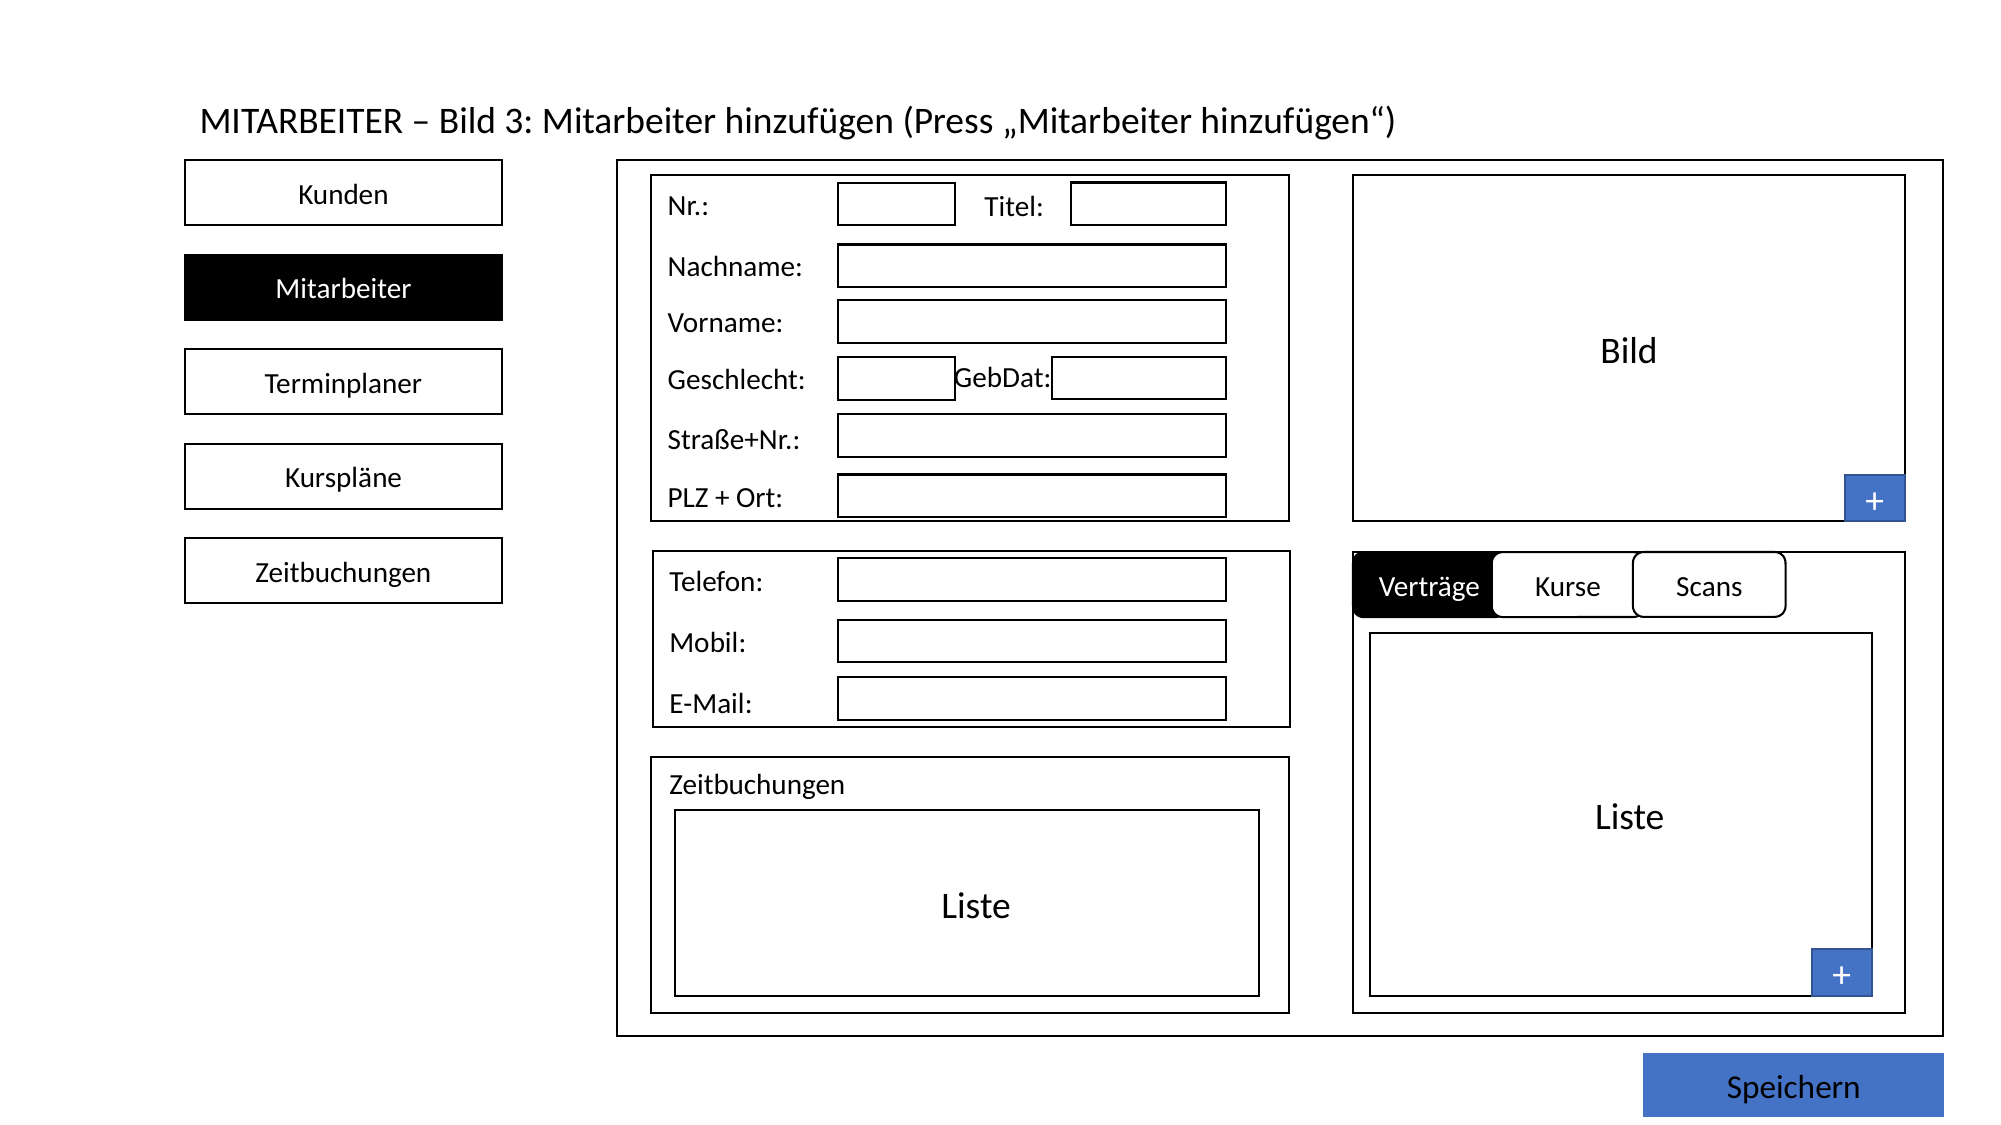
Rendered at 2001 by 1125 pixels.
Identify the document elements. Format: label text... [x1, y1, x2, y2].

text_box Verträge [1351, 551, 1498, 619]
text_box <Liste [674, 809, 1260, 997]
text_box [616, 159, 1944, 1037]
text_box Speichern [1643, 1053, 1944, 1117]
text_box Zeitbuchungen [184, 537, 503, 604]
text_box [1352, 551, 1906, 1014]
text_box Scans [1631, 550, 1787, 618]
text_box [650, 756, 1290, 1014]
text_box [837, 619, 1227, 663]
text_box Mobil: [654, 615, 858, 666]
text_box <Liste [1369, 632, 1873, 997]
text_box Kurspläne [184, 443, 503, 510]
text_box Mitarbeiter [184, 254, 503, 321]
text_box + [1811, 948, 1873, 997]
text_box E-Mail: [654, 676, 858, 727]
text_box [858, 557, 1227, 602]
text_box Kunden [184, 159, 503, 226]
text_box MITARBEITER – Bild 3: Mitarbeiter hinzufügen (Press „Mitarbeiter hinzufügen“) [184, 89, 1435, 149]
text_box Kurse [1490, 551, 1639, 619]
text_box + [1844, 474, 1906, 522]
text_box Telefon: [654, 554, 858, 605]
text_box Terminplaner [184, 348, 503, 415]
text_box [837, 676, 1227, 721]
text_box [652, 550, 1291, 728]
text_box Zeitbuchungen [654, 758, 867, 808]
